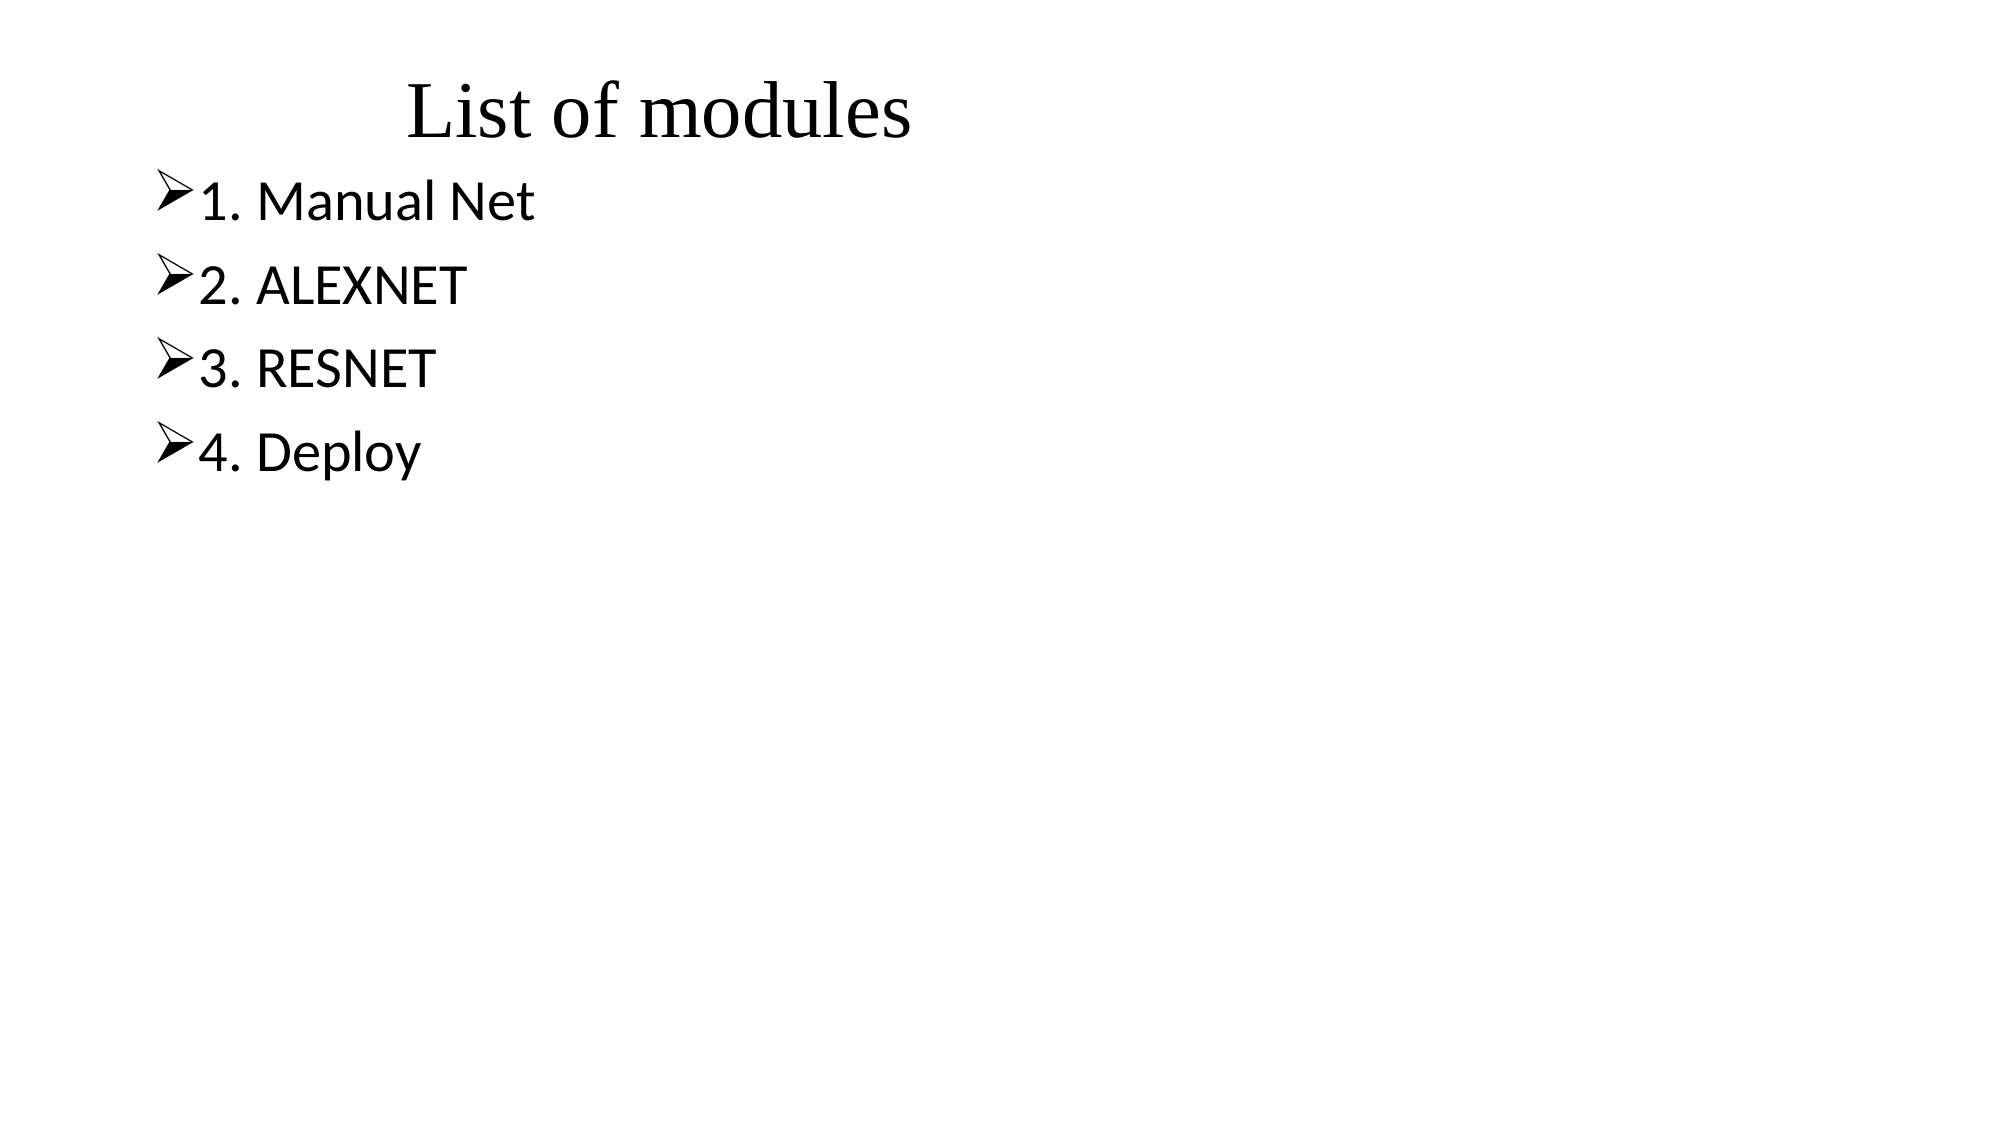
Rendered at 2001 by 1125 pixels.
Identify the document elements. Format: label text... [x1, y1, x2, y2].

title List of modules [137, 59, 1863, 162]
list 1. Manual Net 2. ALEXNET 3. RESNET 4. Deploy [137, 162, 1863, 1014]
